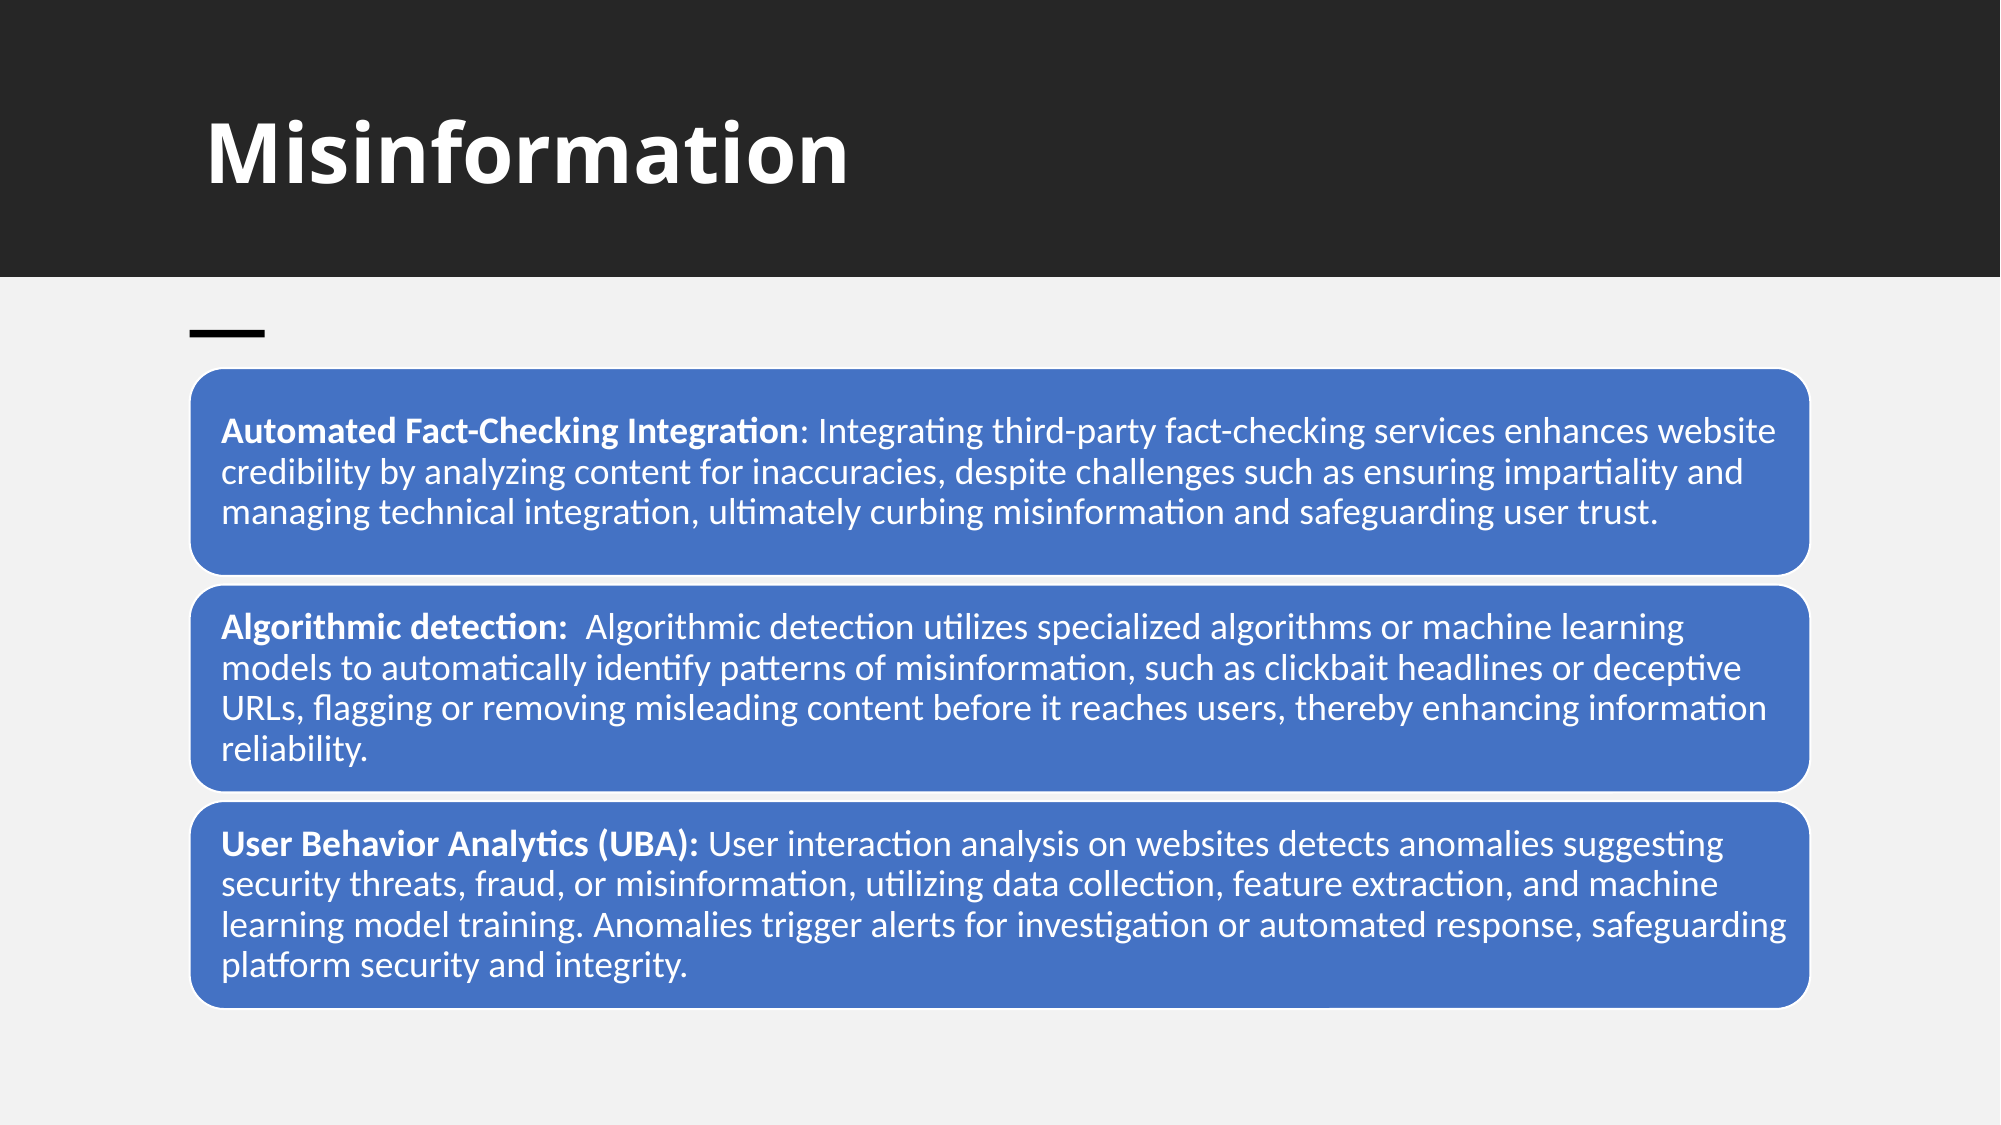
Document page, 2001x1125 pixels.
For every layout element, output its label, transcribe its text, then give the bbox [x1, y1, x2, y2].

text_box [189, 329, 266, 338]
title Misinformation [189, 104, 1812, 253]
text_box [0, 276, 2000, 1125]
text_box [0, 0, 2000, 276]
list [189, 363, 1811, 1014]
